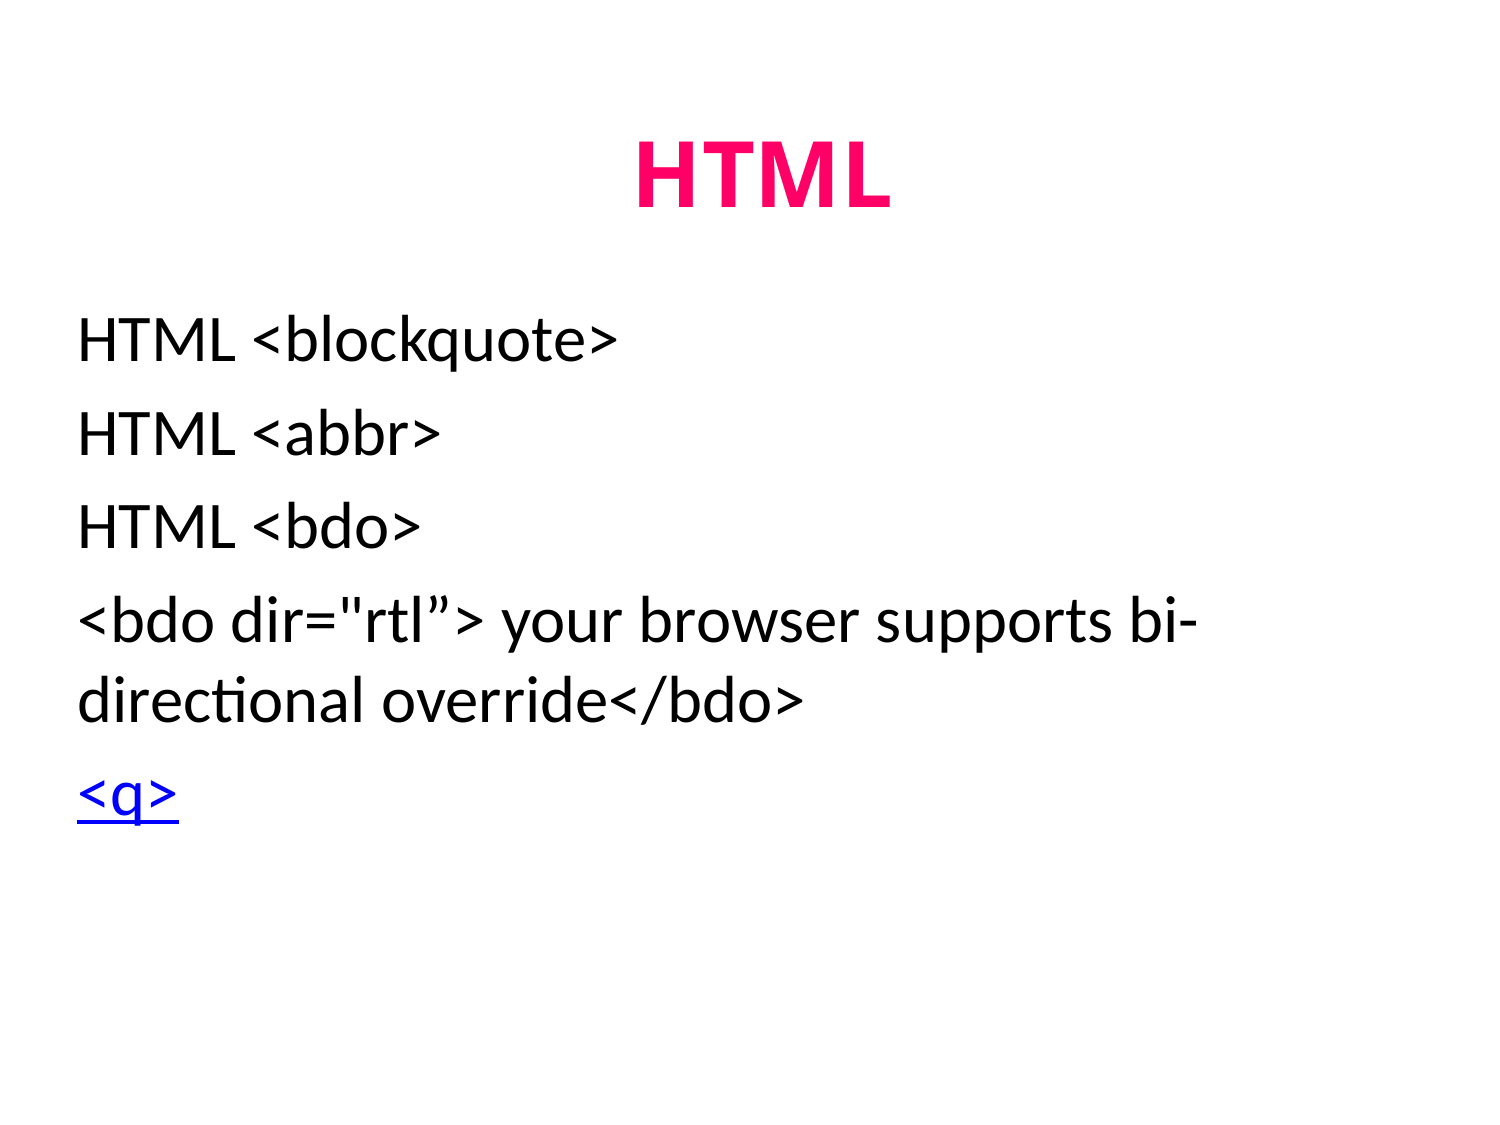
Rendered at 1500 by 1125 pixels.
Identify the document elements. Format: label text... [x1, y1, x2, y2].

subtitle HTML <blockquote> HTML <abbr> HTML <bdo> <bdo dir="rtl”> your browser supports bi-directional override</bdo> <q> [62, 287, 1438, 1063]
title HTML [125, 50, 1400, 287]
